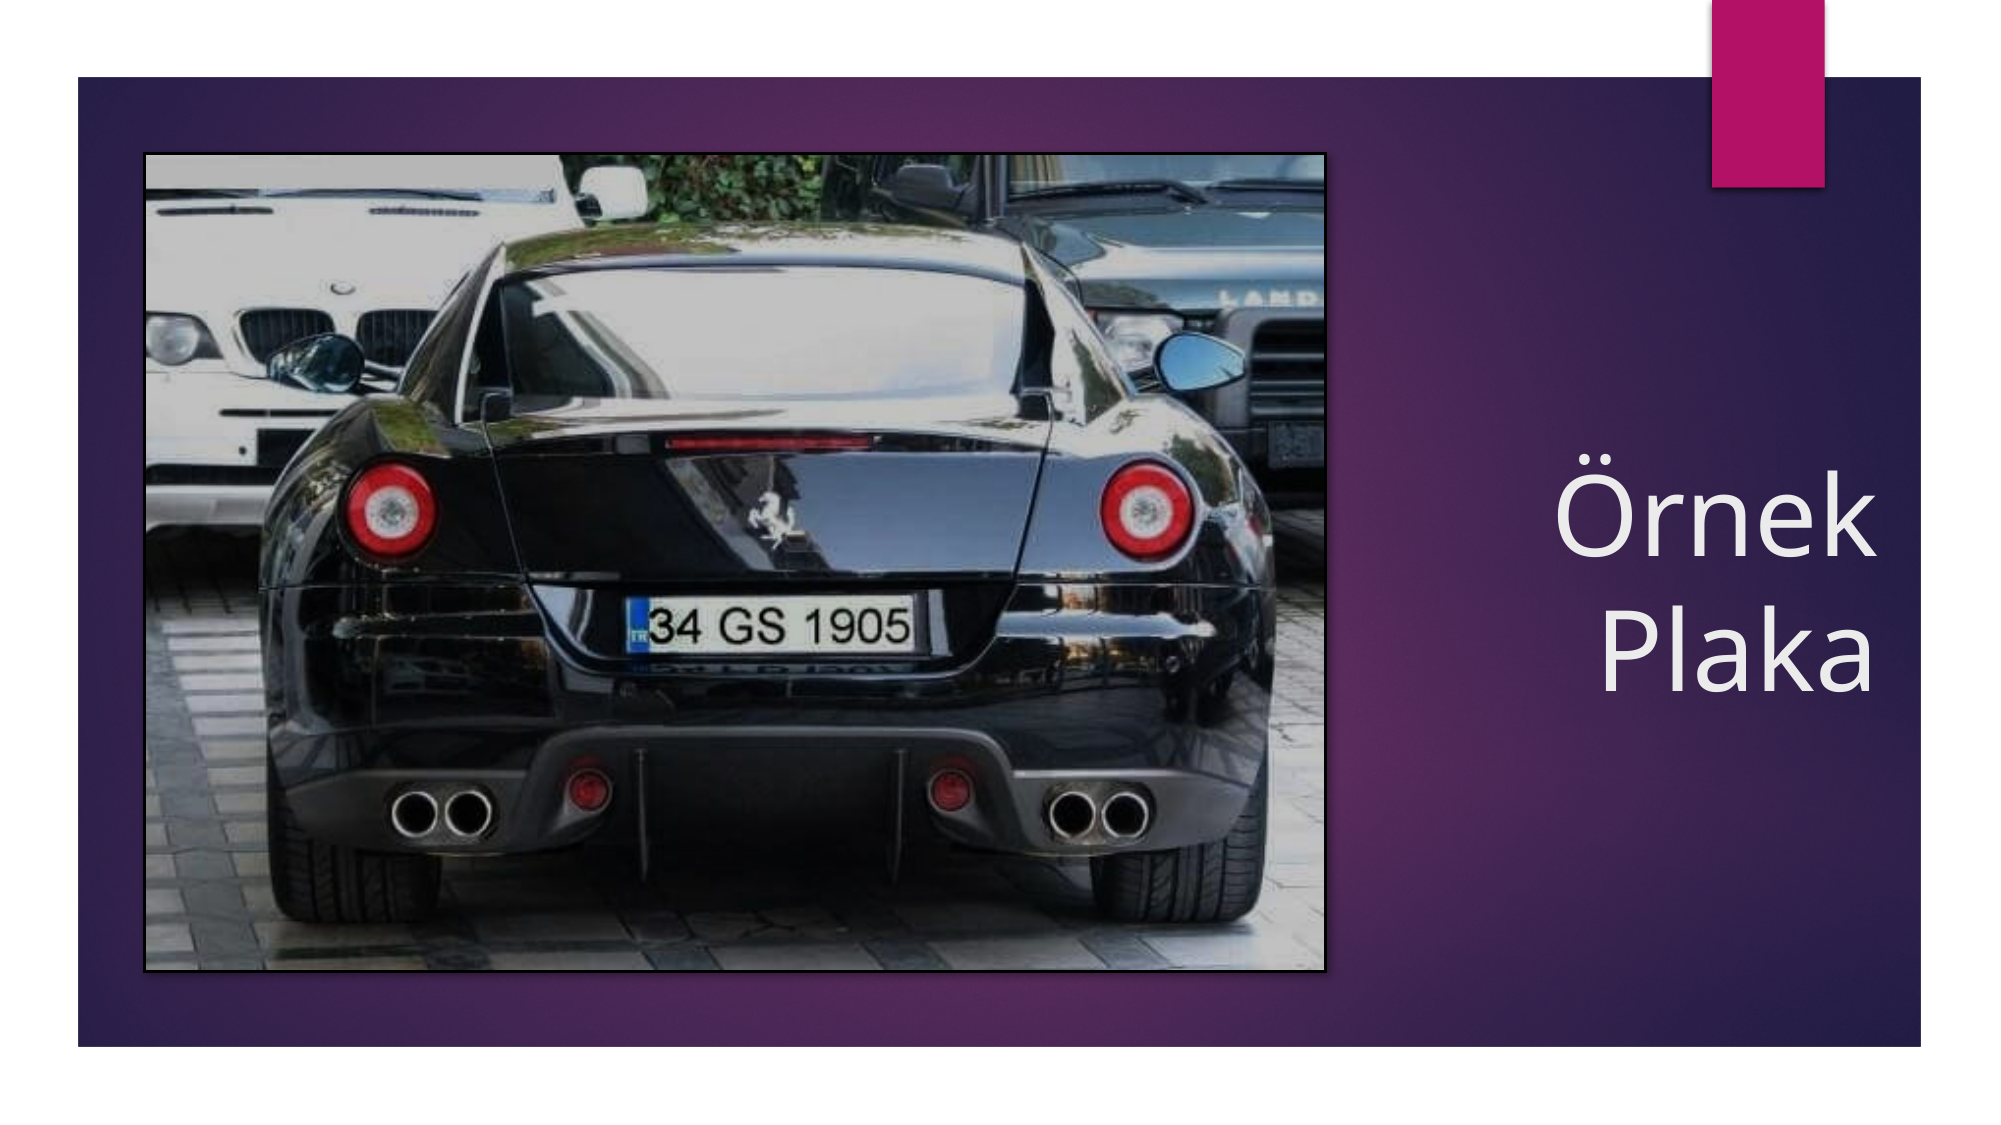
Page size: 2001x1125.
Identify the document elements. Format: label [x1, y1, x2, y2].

list [145, 154, 1324, 971]
text_box [0, 0, 2000, 1125]
